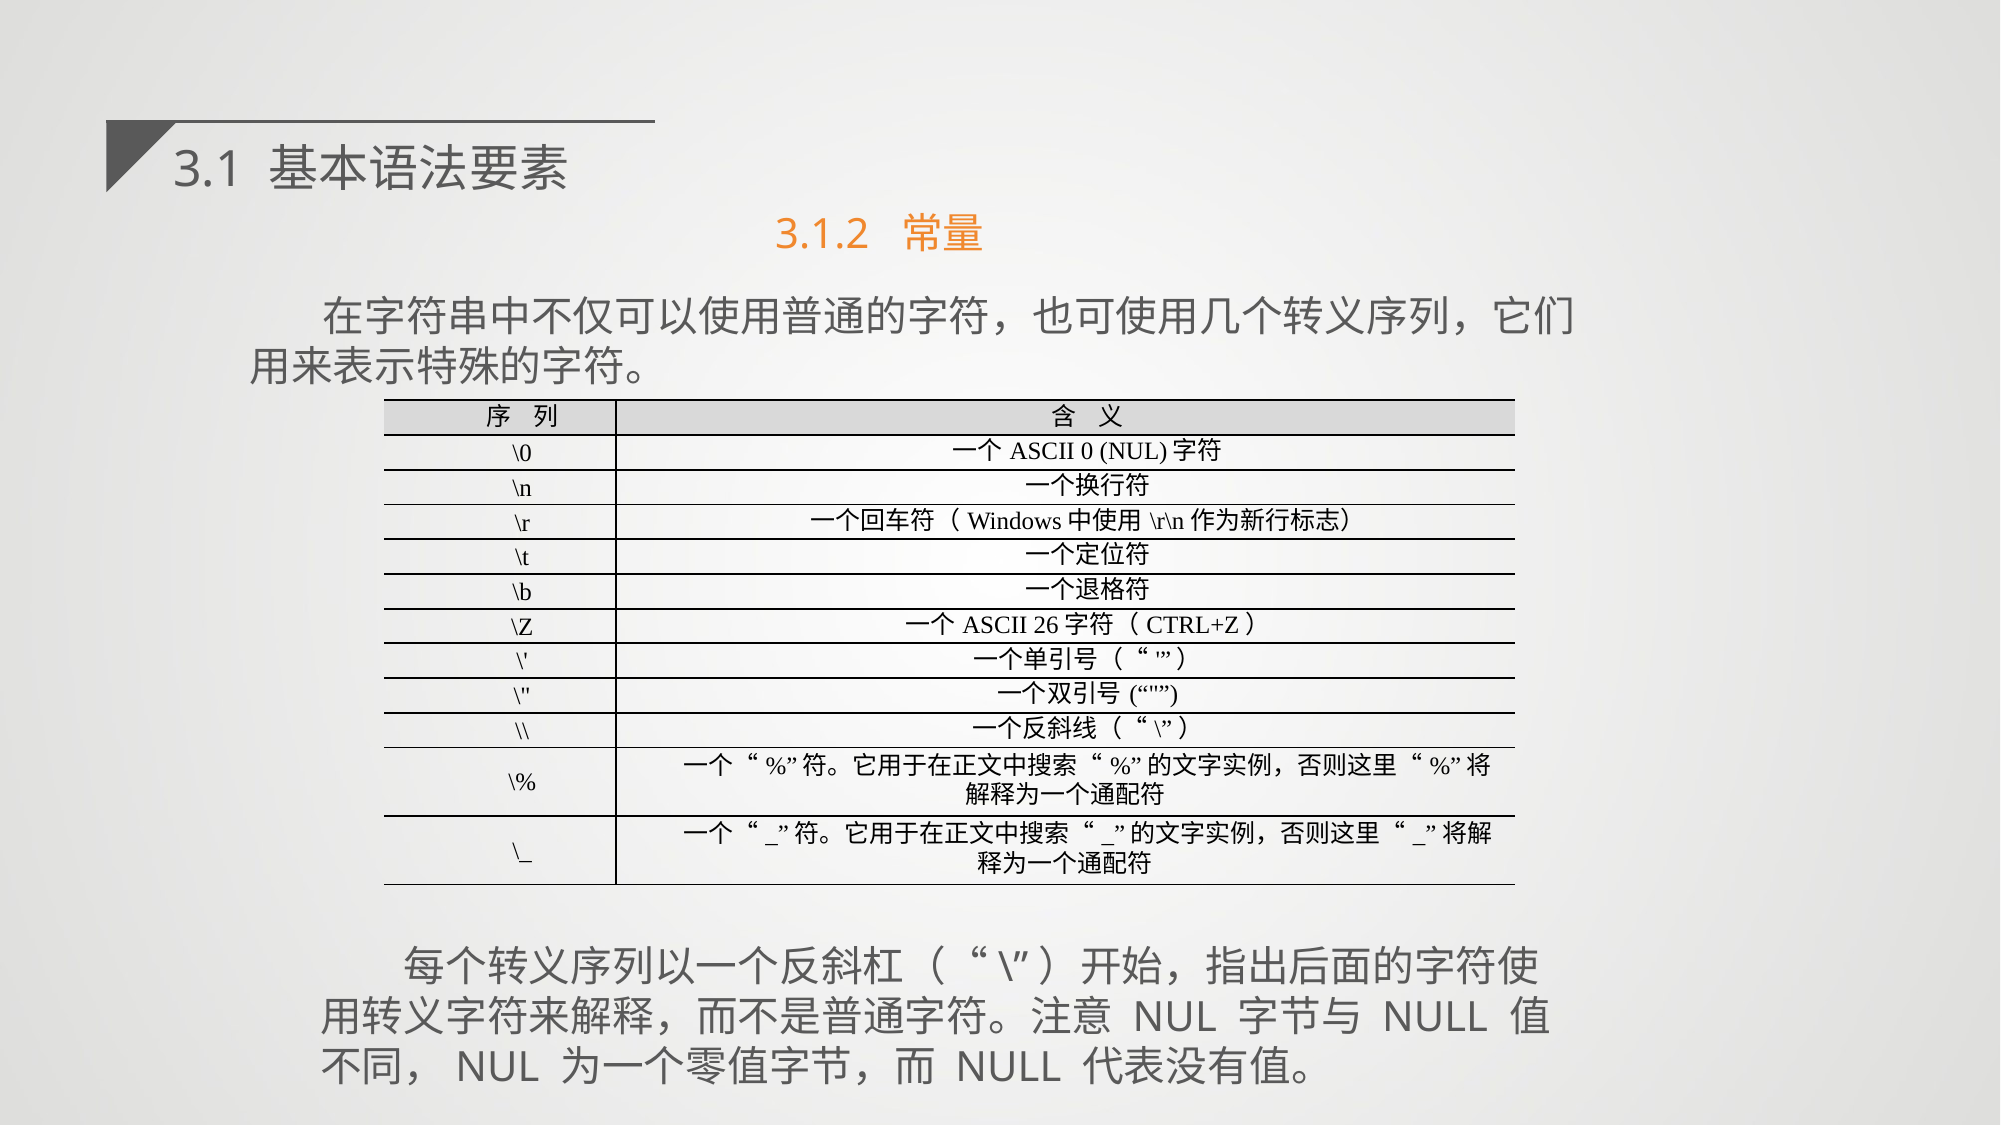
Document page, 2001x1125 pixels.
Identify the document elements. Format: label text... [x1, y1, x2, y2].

table_cell \\ [384, 714, 615, 747]
text_box 3.1.2 常量 [760, 174, 1000, 264]
table_cell 一个退格符 [617, 575, 1515, 608]
table_cell \r [384, 505, 615, 538]
table_cell \t [384, 540, 615, 573]
table_cell 一个反斜线（“\”） [617, 714, 1515, 747]
table_cell \' [384, 644, 615, 677]
picture [0, 0, 2001, 1125]
table_cell 一个ASCII 0 (NUL)字符 [617, 436, 1515, 469]
table_cell \0 [384, 436, 615, 469]
table_cell 一个回车符（Windows中使用\r\n作为新行标志） [617, 505, 1515, 538]
table_cell 一个换行符 [617, 471, 1515, 504]
text_box 在字符串中不仅可以使用普通的字符，也可使用几个转义序列，它们用来表示特殊的字符。 [234, 282, 1617, 447]
table_cell 一个ASCII 26字符（CTRL+Z） [617, 610, 1515, 642]
table_cell \b [384, 575, 615, 608]
table_header 序 列 [384, 401, 615, 434]
text_box [105, 120, 178, 195]
table_cell \_ [384, 817, 615, 884]
table_cell 一个定位符 [617, 540, 1515, 573]
table_cell 一个单引号（“'”） [617, 644, 1515, 677]
table_cell 一个“_”符。它用于在正文中搜索“_”的文字实例，否则这里“_”将解释为一个通配符 [617, 817, 1515, 884]
table_cell \% [384, 748, 615, 815]
table_cell 一个双引号(“"”) [617, 679, 1515, 712]
table_cell 一个“%”符。它用于在正文中搜索“%”的文字实例，否则这里“%”将解释为一个通配符 [617, 748, 1515, 815]
text_box 3.1 基本语法要素 [158, 103, 752, 230]
table_cell \Z [384, 610, 615, 642]
text_box 每个转义序列以一个反斜杠（“\”）开始，指出后面的字符使用转义字符来解释，而不是普通字符。注意 NUL 字节与 NULL 值不同，NUL 为一个零值字节，而 NULL 代表没有值。 [305, 931, 1570, 1097]
table_cell \n [384, 471, 615, 504]
table_header 含 义 [617, 401, 1515, 434]
table_cell \" [384, 679, 615, 712]
